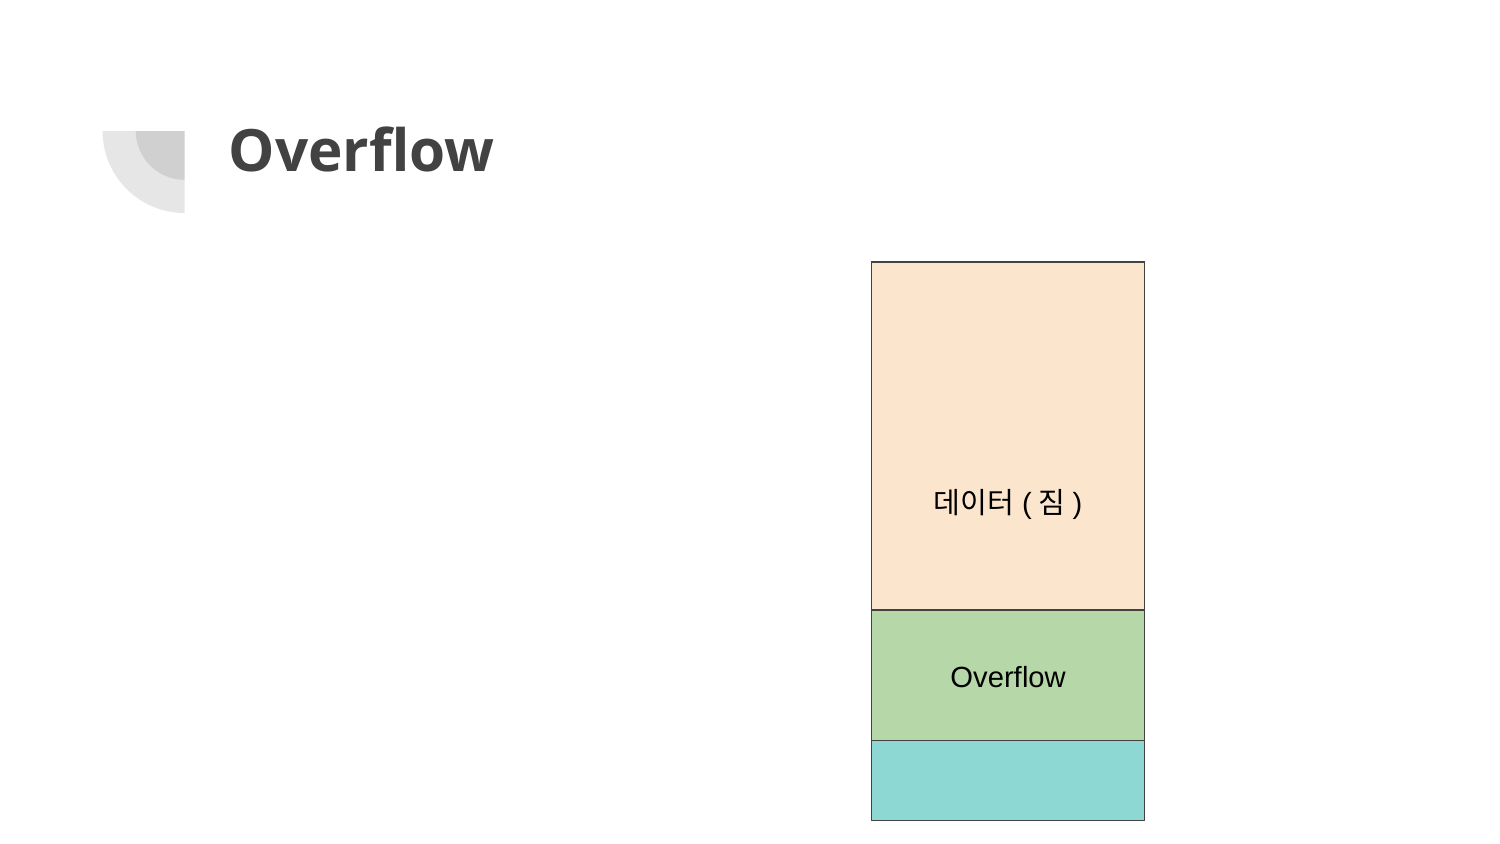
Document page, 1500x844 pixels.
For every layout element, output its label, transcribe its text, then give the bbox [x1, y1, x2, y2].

title Overflow [213, 98, 1368, 263]
text_box Overflow [871, 610, 1145, 741]
text_box Srvnet.sys [871, 741, 1145, 821]
text_box 데이터(짐) [871, 262, 1145, 610]
